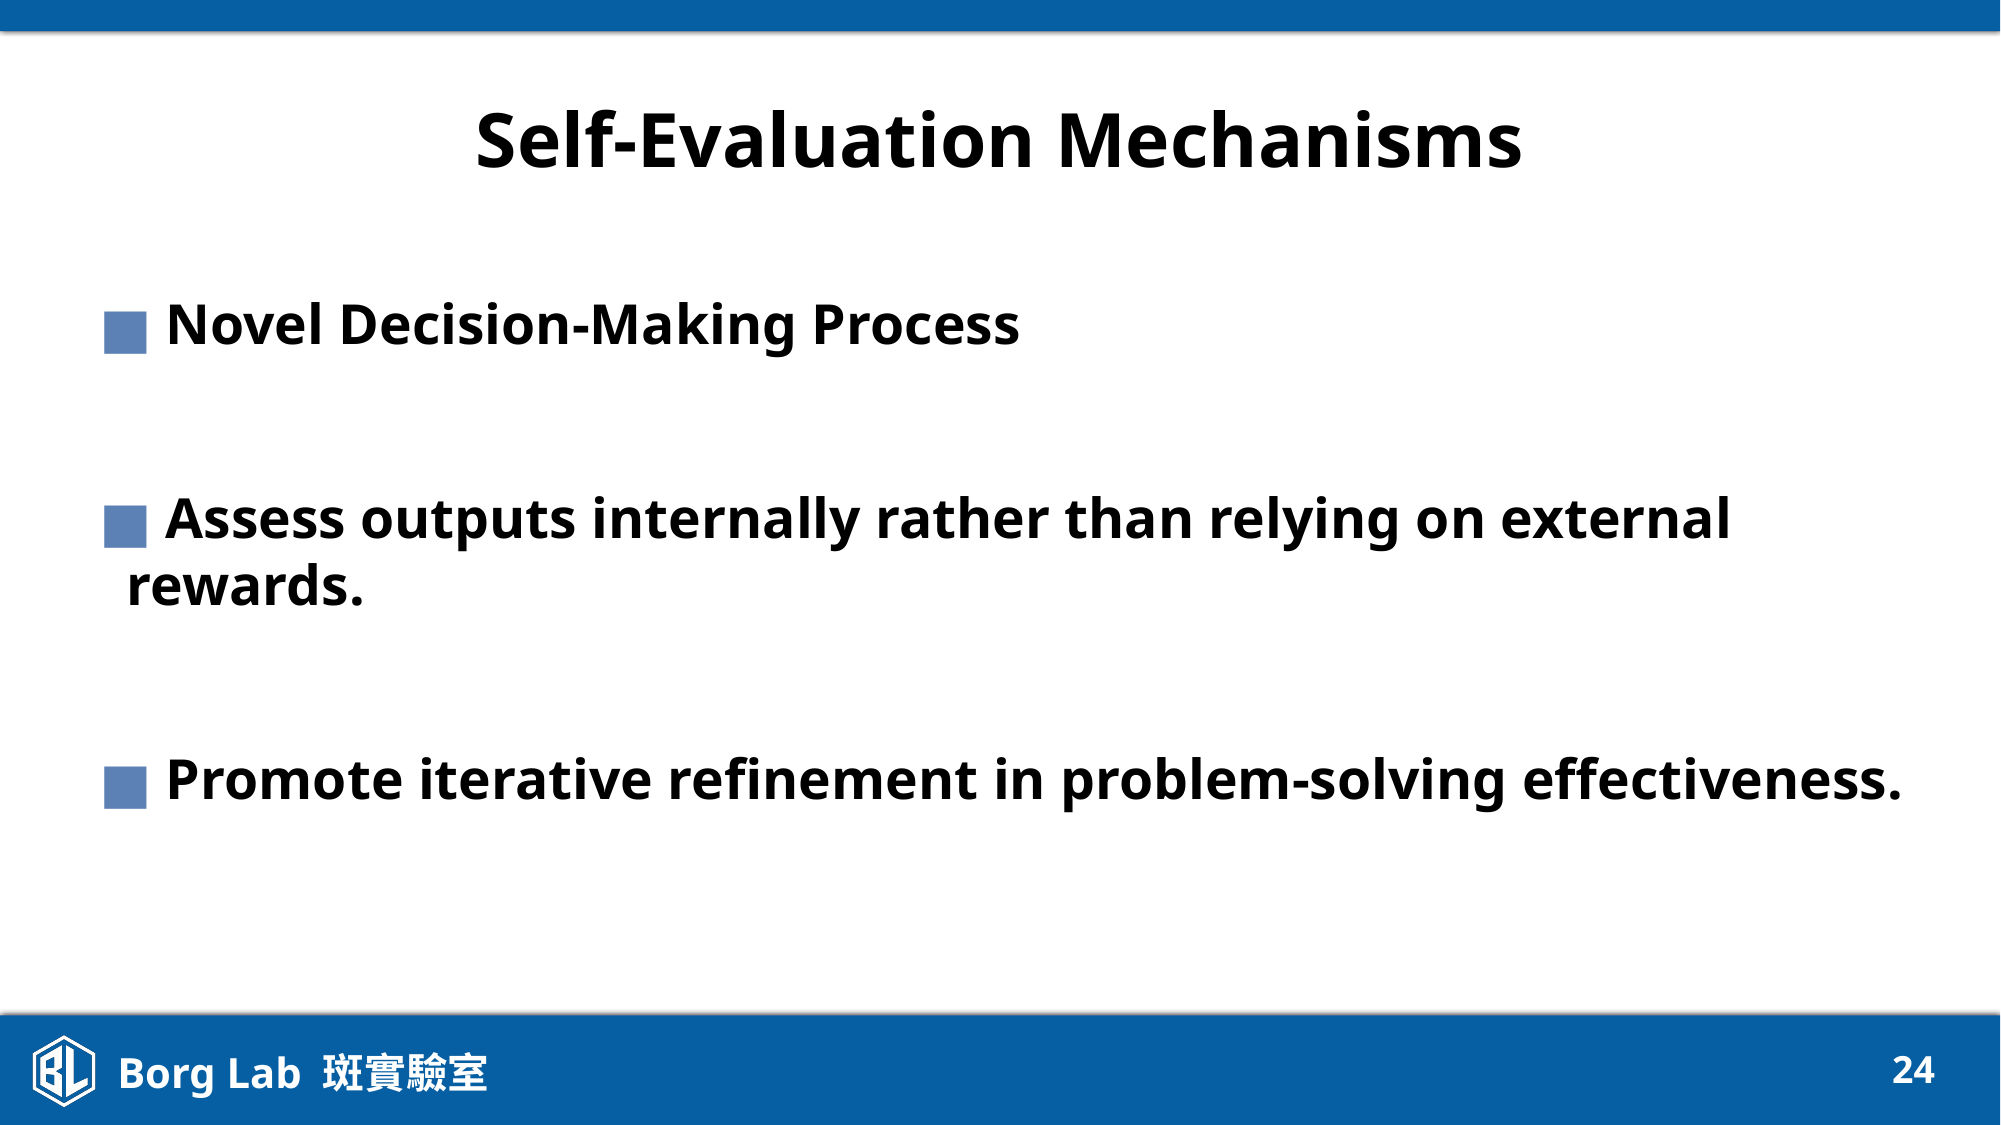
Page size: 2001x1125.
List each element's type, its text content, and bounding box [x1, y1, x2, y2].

slide_number ‹#› [1500, 1041, 1950, 1102]
picture [0, 0, 2001, 1125]
list Novel Decision-Making Process Assess outputs internally rather than relying on external rewards. Promote iterative refinement in problem-solving effectiveness. [83, 281, 1950, 1013]
title Self-Evaluation Mechanisms [66, 84, 1934, 191]
